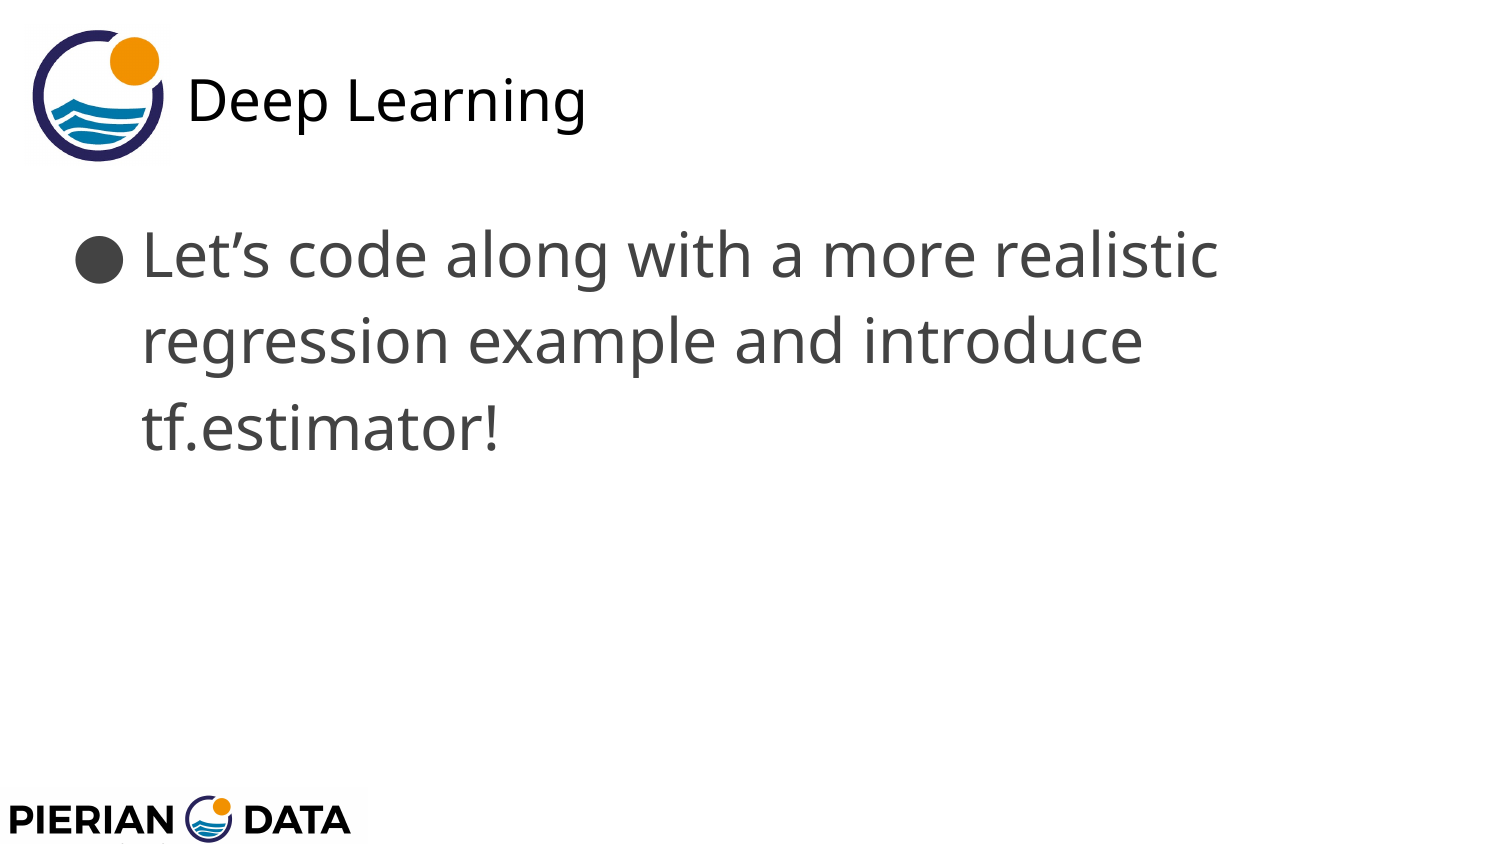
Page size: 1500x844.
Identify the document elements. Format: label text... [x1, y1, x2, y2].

picture [24, 24, 172, 167]
list Let’s code along with a more realistic regression example and introduce tf.estimator! [51, 189, 1449, 750]
picture [0, 787, 368, 844]
title Deep Learning [176, 48, 1449, 143]
